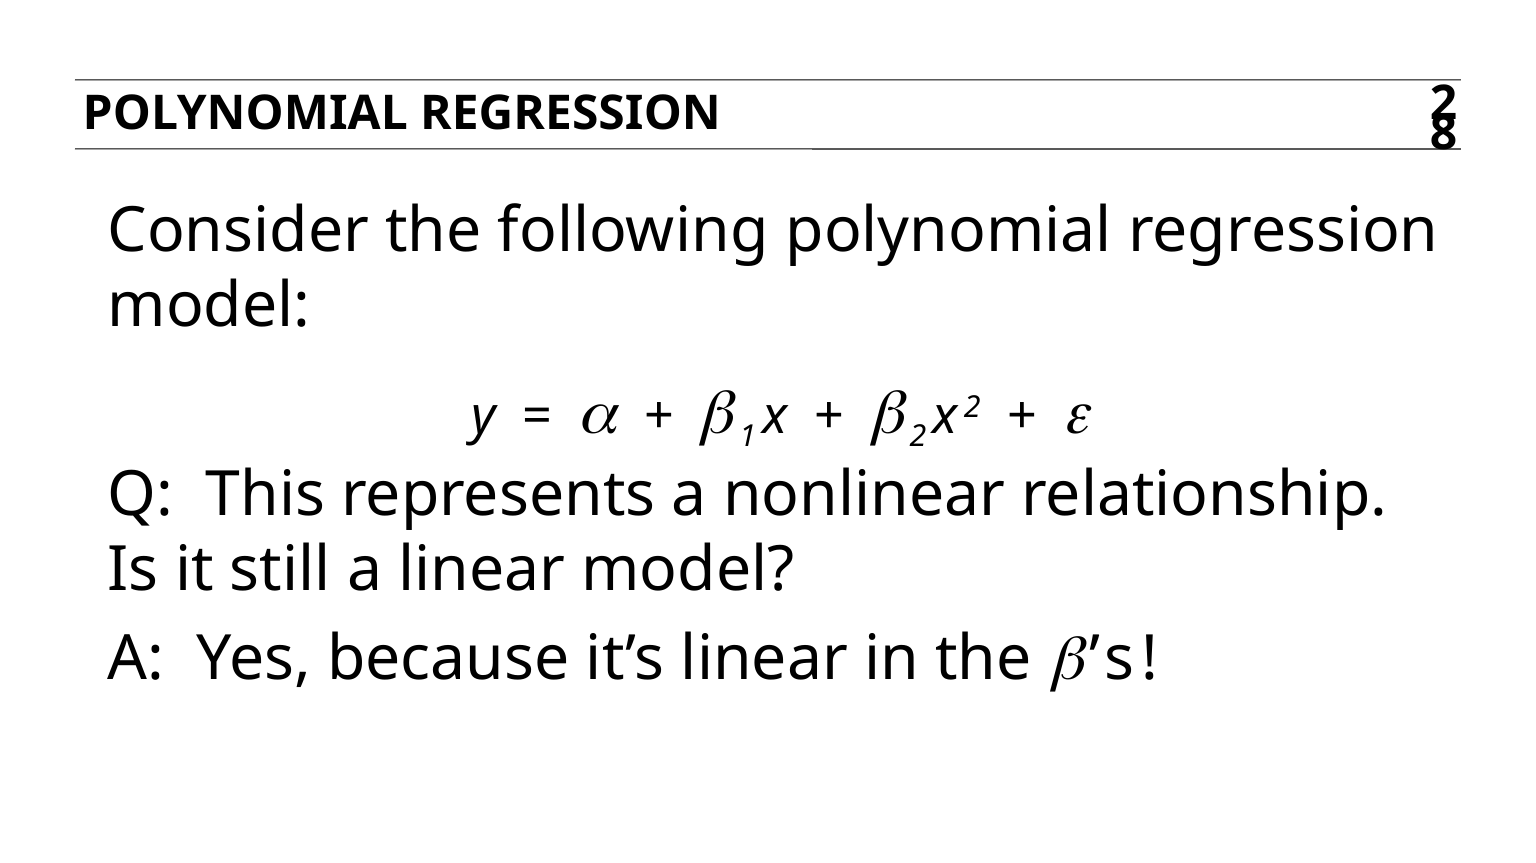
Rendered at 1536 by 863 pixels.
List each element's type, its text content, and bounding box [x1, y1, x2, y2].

text_box Consider the following polynomial regression model: y = a + β1x + β2x2 + e Q: This represents a nonlinear relationship. Is it still a linear model? A: Yes, because it’s linear in the b’s! [92, 181, 1468, 700]
list Polynomial regression [67, 81, 1118, 132]
slide_number 28 [1419, 86, 1461, 138]
